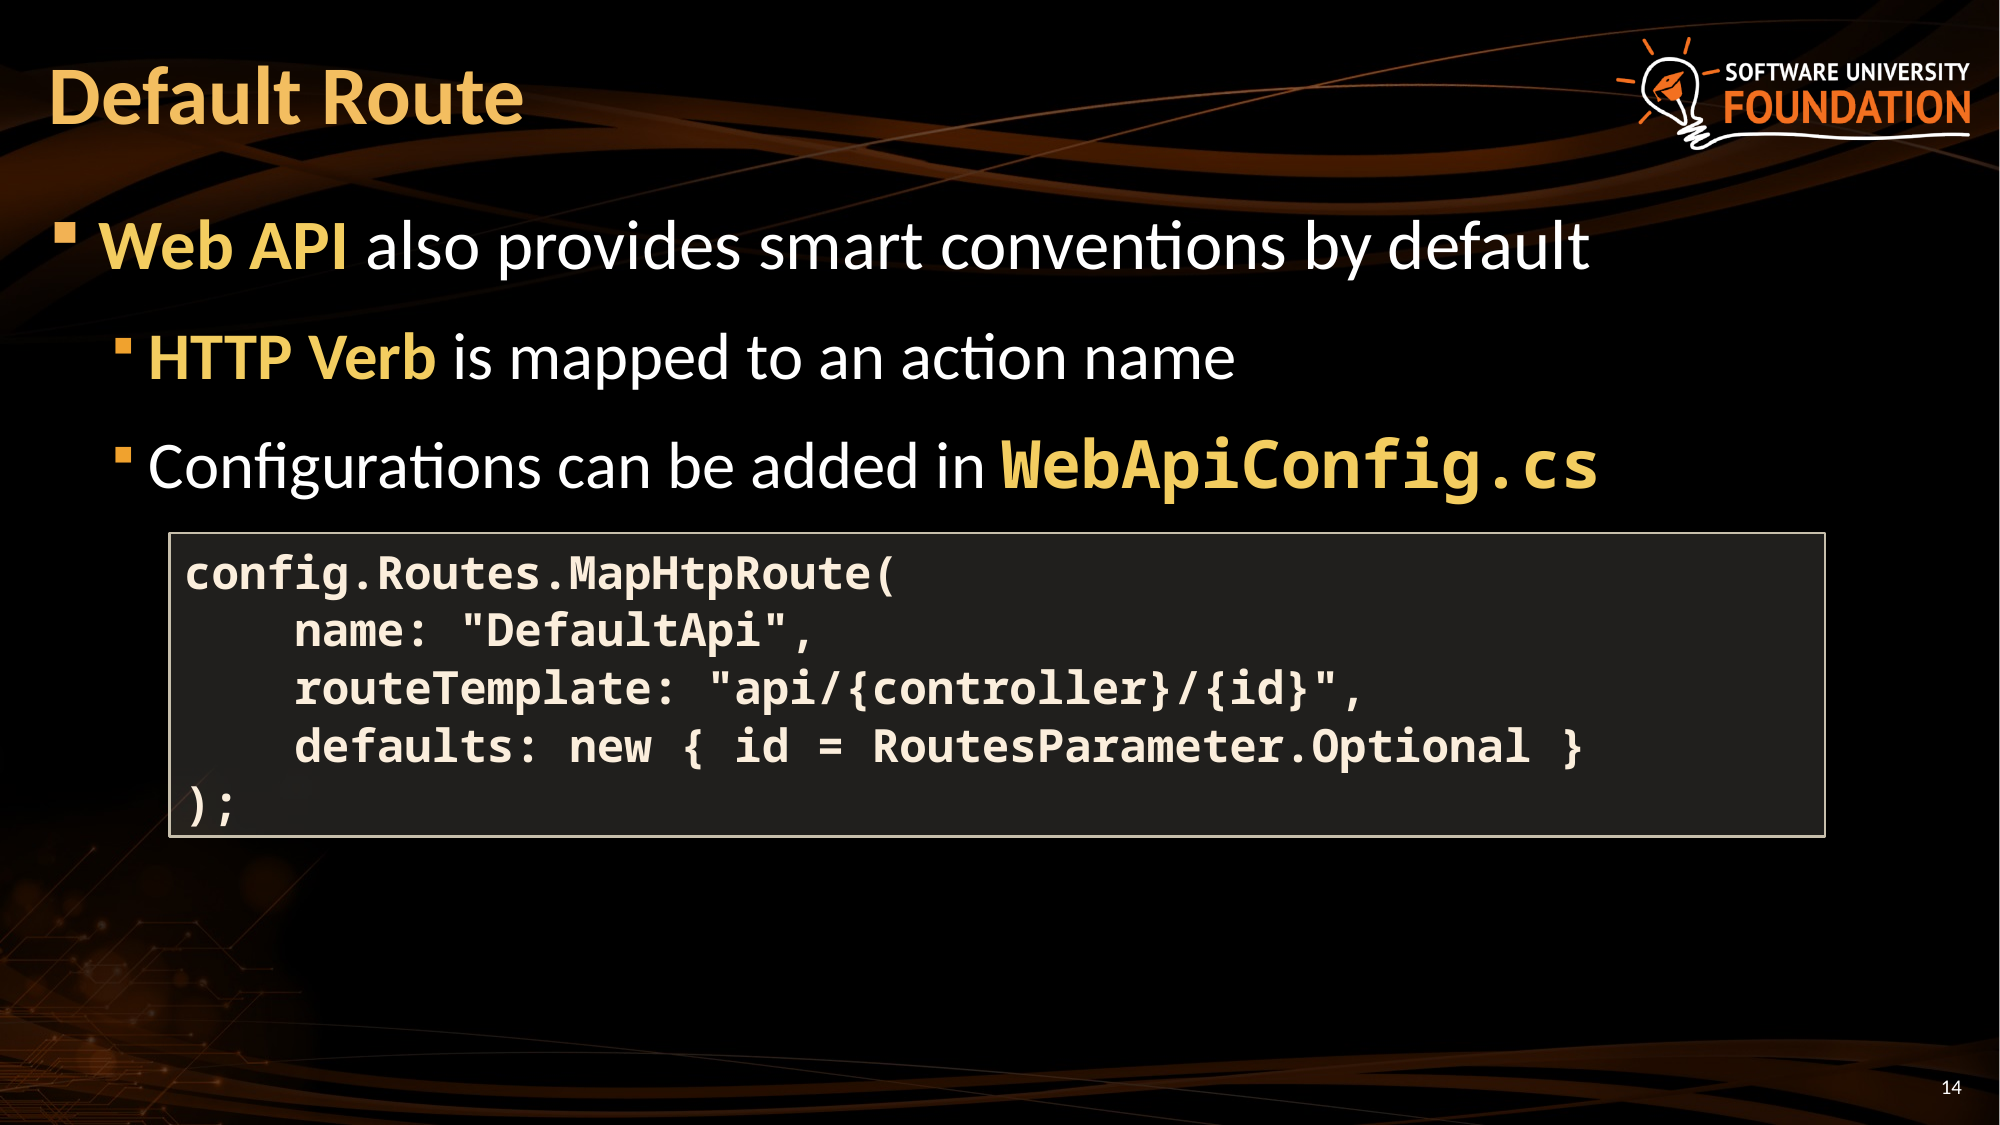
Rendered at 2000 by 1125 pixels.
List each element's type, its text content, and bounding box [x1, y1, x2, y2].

title Default Route [30, 6, 1602, 189]
picture [0, 0, 2000, 1125]
text_box config.Routes.MapHtpRoute( name: "DefaultApi", routeTemplate: "api/{controller}/{id}", defaults: new { id = RoutesParameter.Optional } ); [169, 533, 1825, 837]
list Web API also provides smart conventions by default HTTP Verb is mapped to an action name Configurations can be added in WebApiConfig.cs [31, 188, 1968, 1103]
